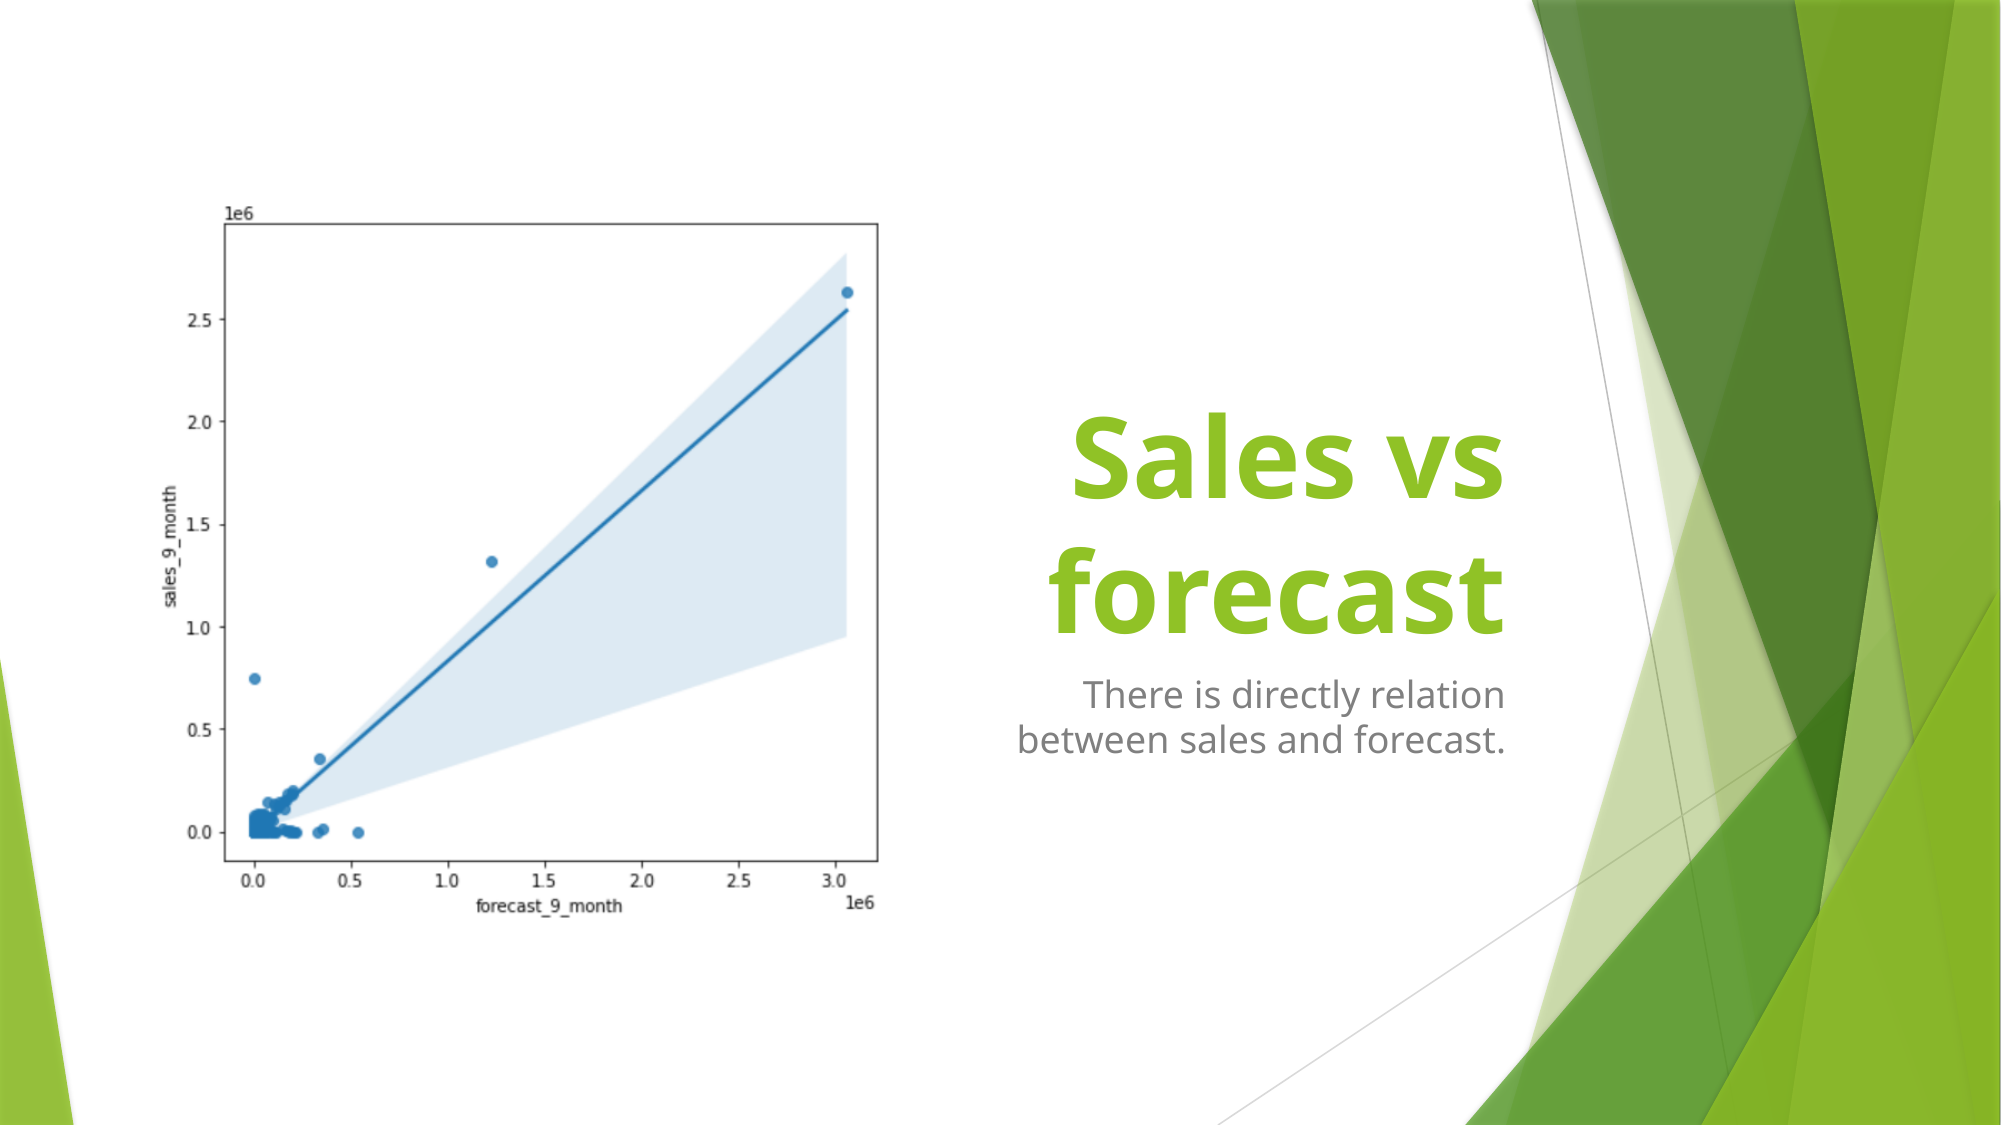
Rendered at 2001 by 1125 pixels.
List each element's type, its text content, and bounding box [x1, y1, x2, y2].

picture [145, 206, 962, 919]
title Sales vs forecast [999, 206, 1522, 664]
list There is directly relation between sales and forecast. [999, 664, 1522, 919]
